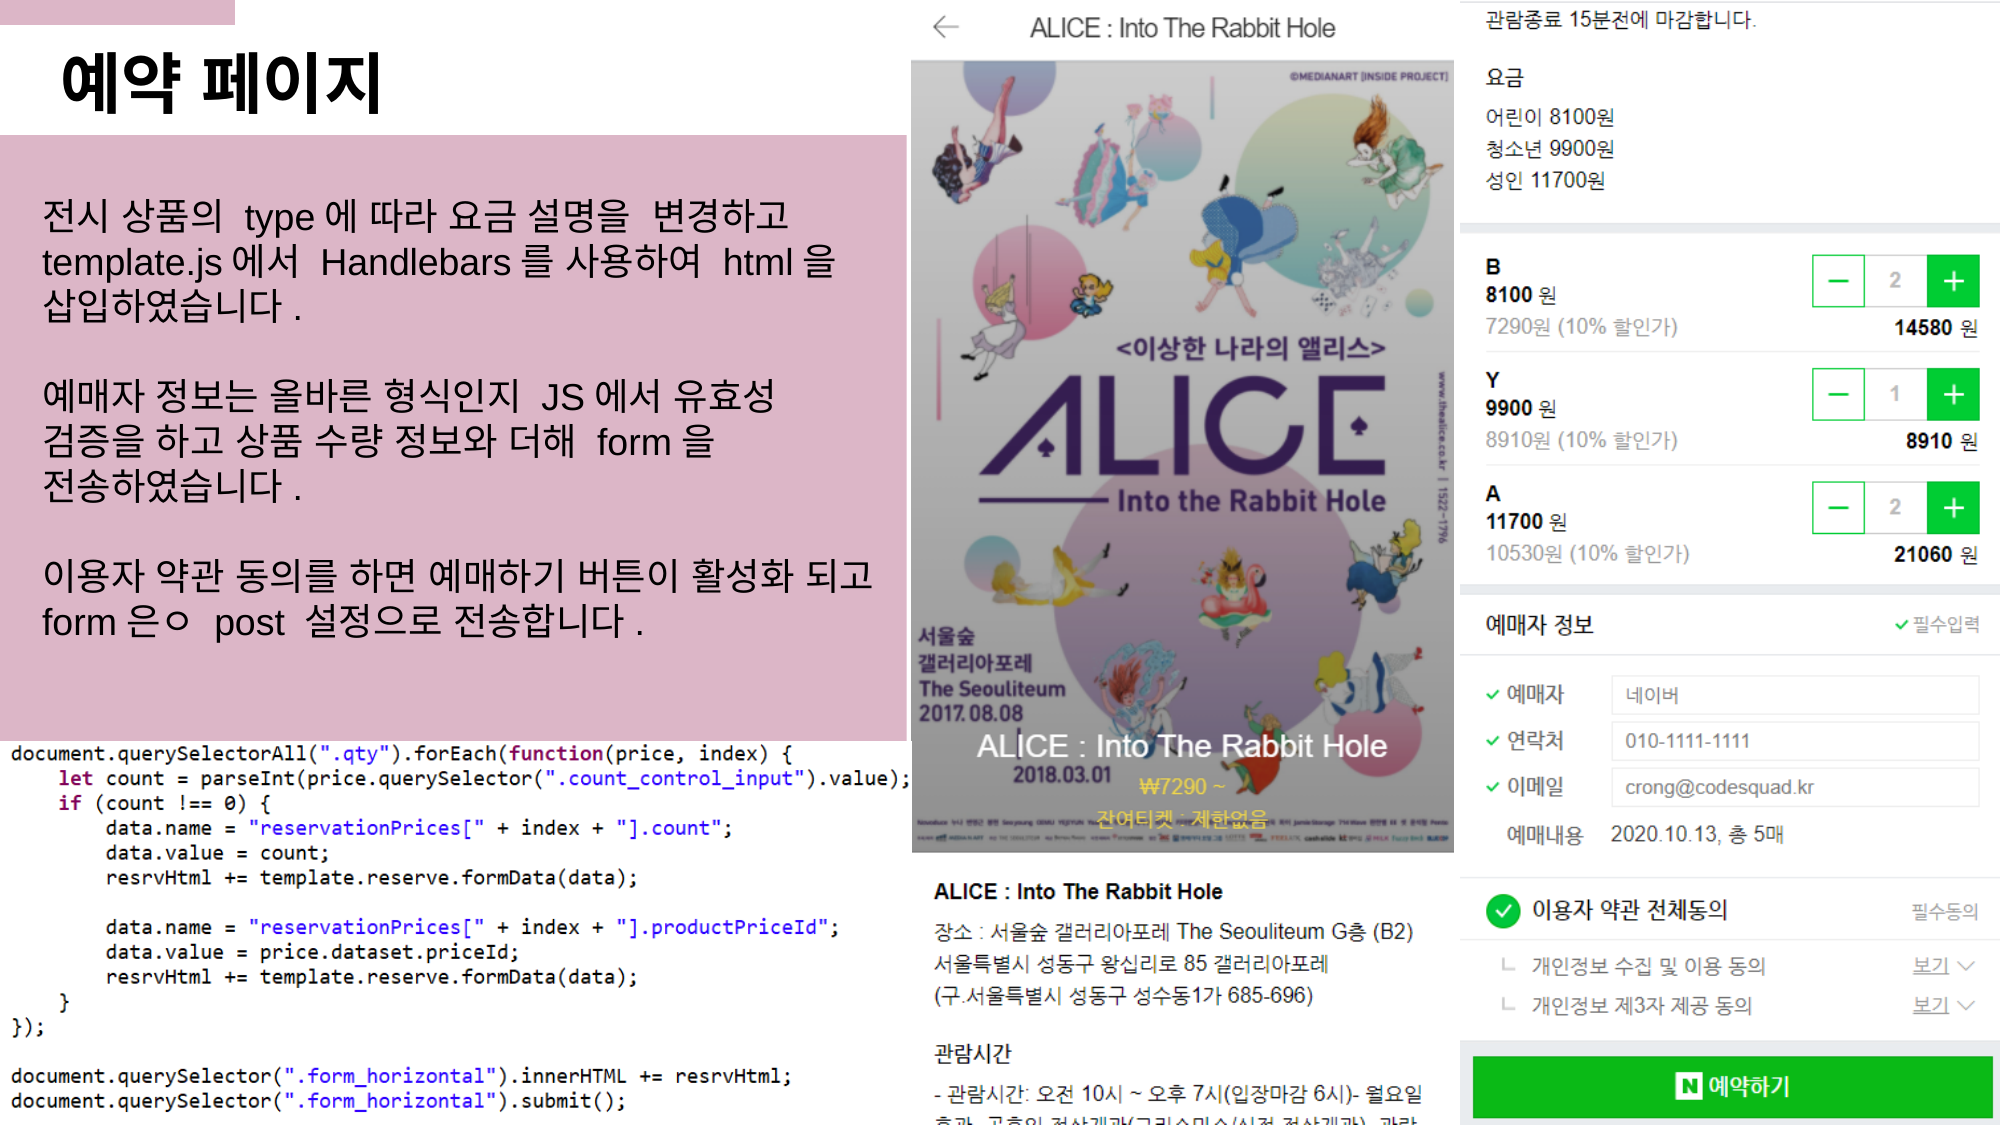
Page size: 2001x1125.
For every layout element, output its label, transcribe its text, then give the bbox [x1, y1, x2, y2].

text_box 전시 상품의 type에 따라 요금 설명을 변경하고 template.js에서 Handlebars를 사용하여 html을 삽입하였습니다. 예매자 정보는 올바른 형식인지 JS에서 유효성 검증을 하고 상품 수량 정보와 더해 form을 전송하였습니다. 이용자 약관 동의를 하면 예매하기 버튼이 활성화 되고 form은ㅇ post 설정으로 전송합니다. [27, 185, 894, 650]
text_box [0, 134, 908, 741]
text_box 예약 페이지 [0, 34, 447, 130]
picture [1460, 0, 2000, 1125]
text_box [0, 0, 236, 26]
picture [0, 0, 1454, 1125]
